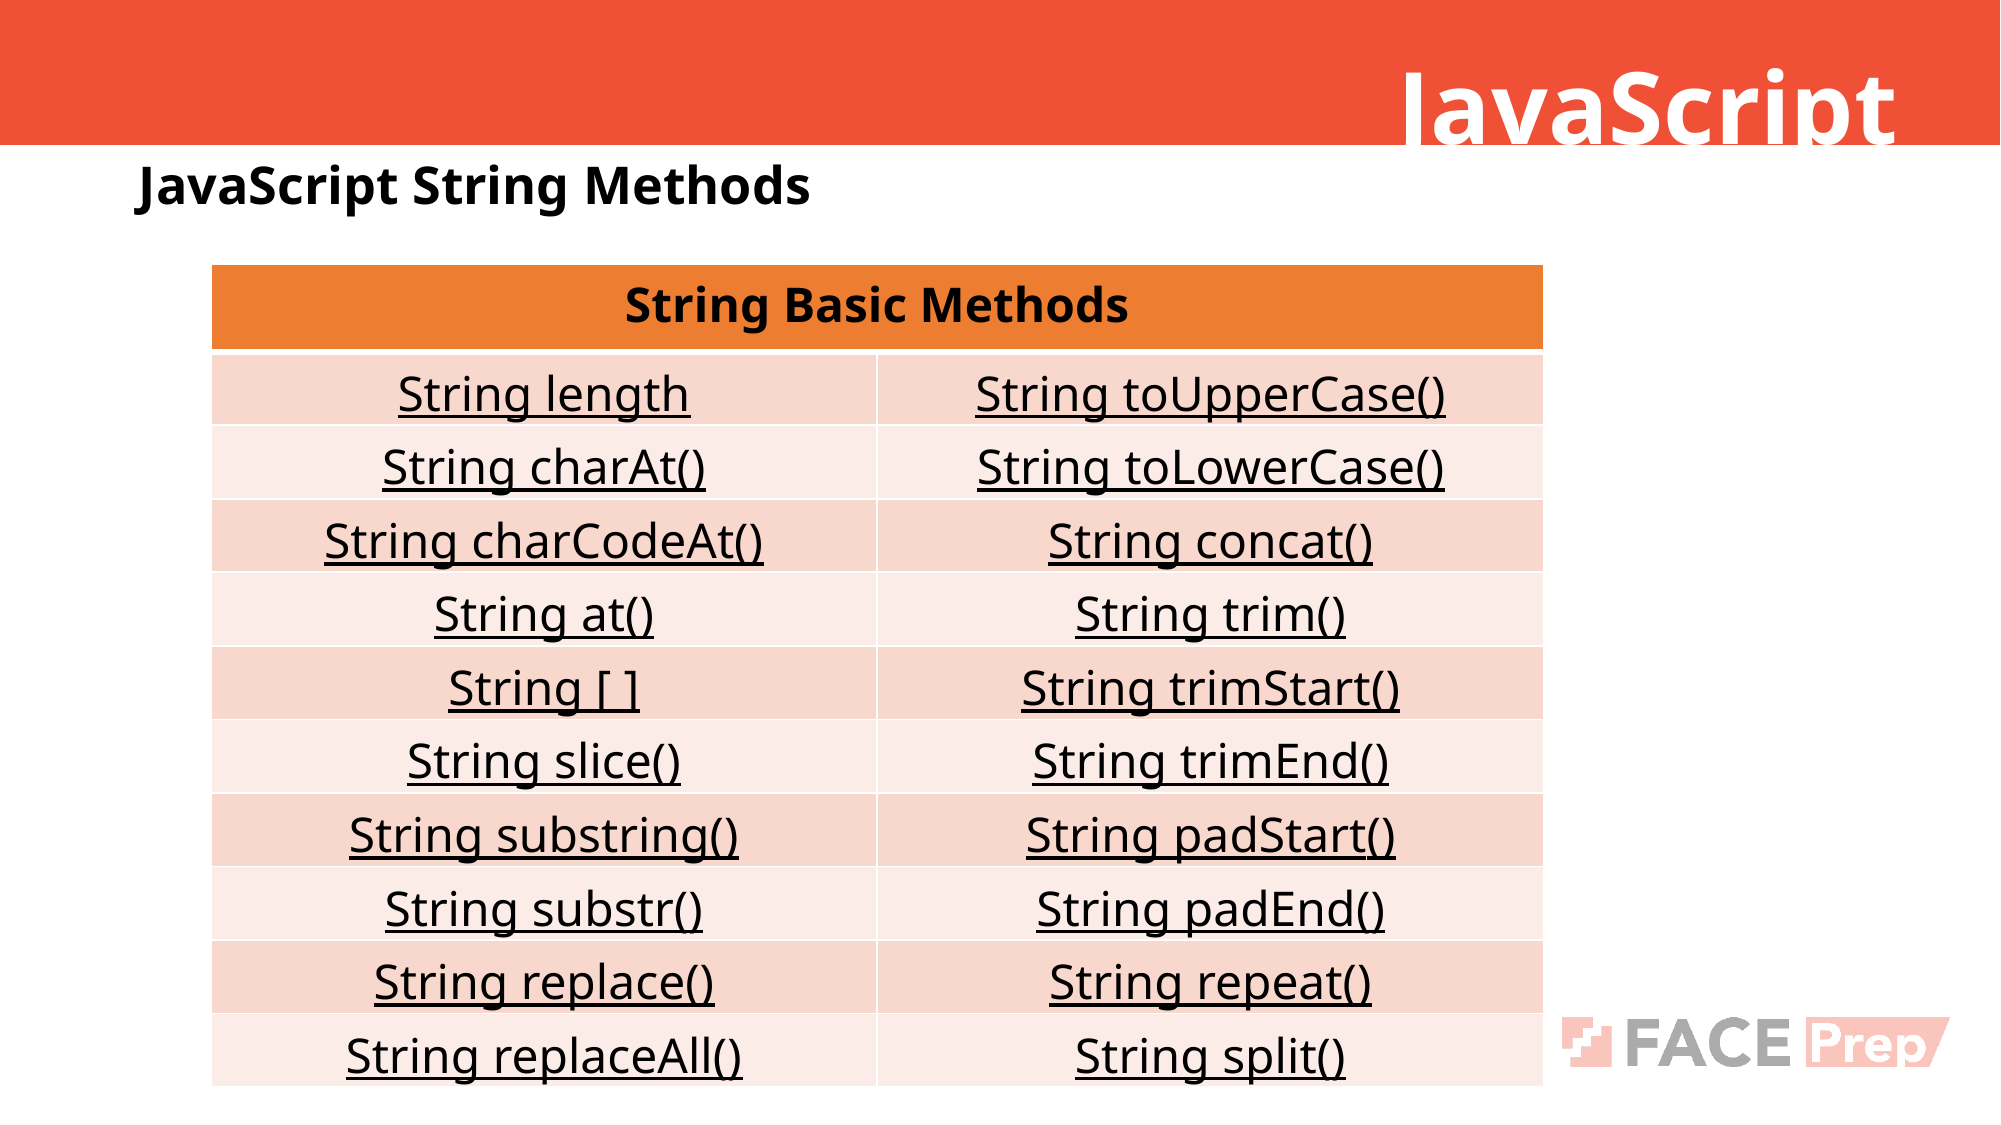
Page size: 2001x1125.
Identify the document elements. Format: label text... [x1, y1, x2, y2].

text_box JavaScript [638, 37, 1914, 173]
table_cell String length [212, 355, 876, 424]
table_cell String substring() [212, 794, 876, 866]
table_cell String trim() [878, 573, 1543, 645]
table_cell String repeat() [878, 941, 1543, 1013]
table_cell String trimEnd() [878, 720, 1543, 792]
table_cell String slice() [212, 720, 876, 792]
table_cell String padStart() [878, 794, 1543, 866]
table_cell String trimStart() [878, 647, 1543, 719]
table_cell String split() [878, 1014, 1543, 1086]
table_cell String at() [212, 573, 876, 645]
table_cell String substr() [212, 867, 876, 939]
table_cell String concat() [878, 500, 1543, 571]
table_cell String [ ] [212, 647, 876, 719]
table_cell String toLowerCase() [878, 426, 1543, 498]
text_box [0, 0, 2000, 145]
picture [1562, 1017, 1950, 1067]
table_cell String replace() [212, 941, 876, 1013]
table_cell String replaceAll() [212, 1014, 876, 1086]
table_header String Basic Methods [212, 265, 1543, 349]
table_cell String charAt() [212, 426, 876, 498]
table_cell String charCodeAt() [212, 500, 876, 571]
text_box JavaScript String Methods [123, 145, 1914, 348]
table_cell String toUpperCase() [878, 355, 1543, 424]
table_cell String padEnd() [878, 867, 1543, 939]
